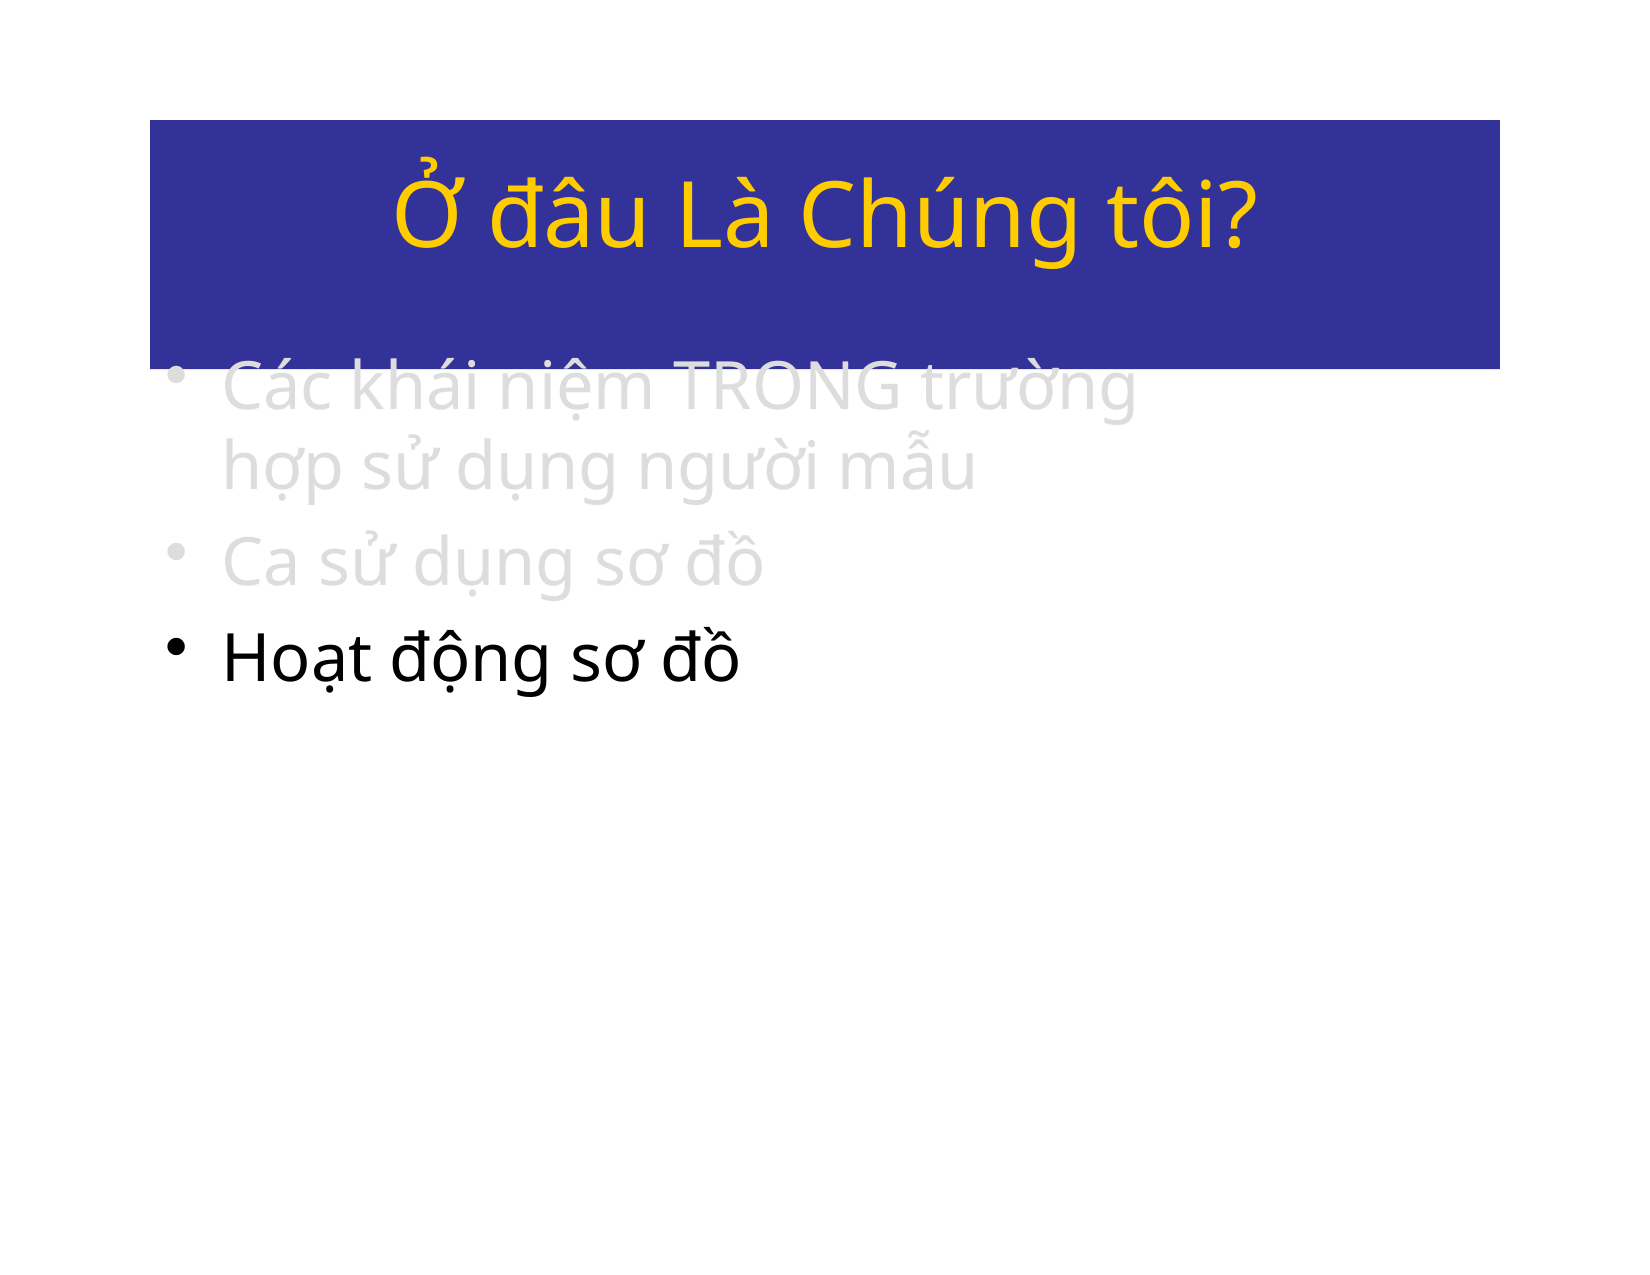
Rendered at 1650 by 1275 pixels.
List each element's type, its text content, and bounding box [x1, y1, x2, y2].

title Ở đâu Là Chúng tôi? [150, 120, 1500, 370]
text_box Các khái niệm TRONG trường hợp sử dụng người mẫu Ca sử dụng sơ đồ Hoạt động sơ đồ [162, 325, 1152, 695]
